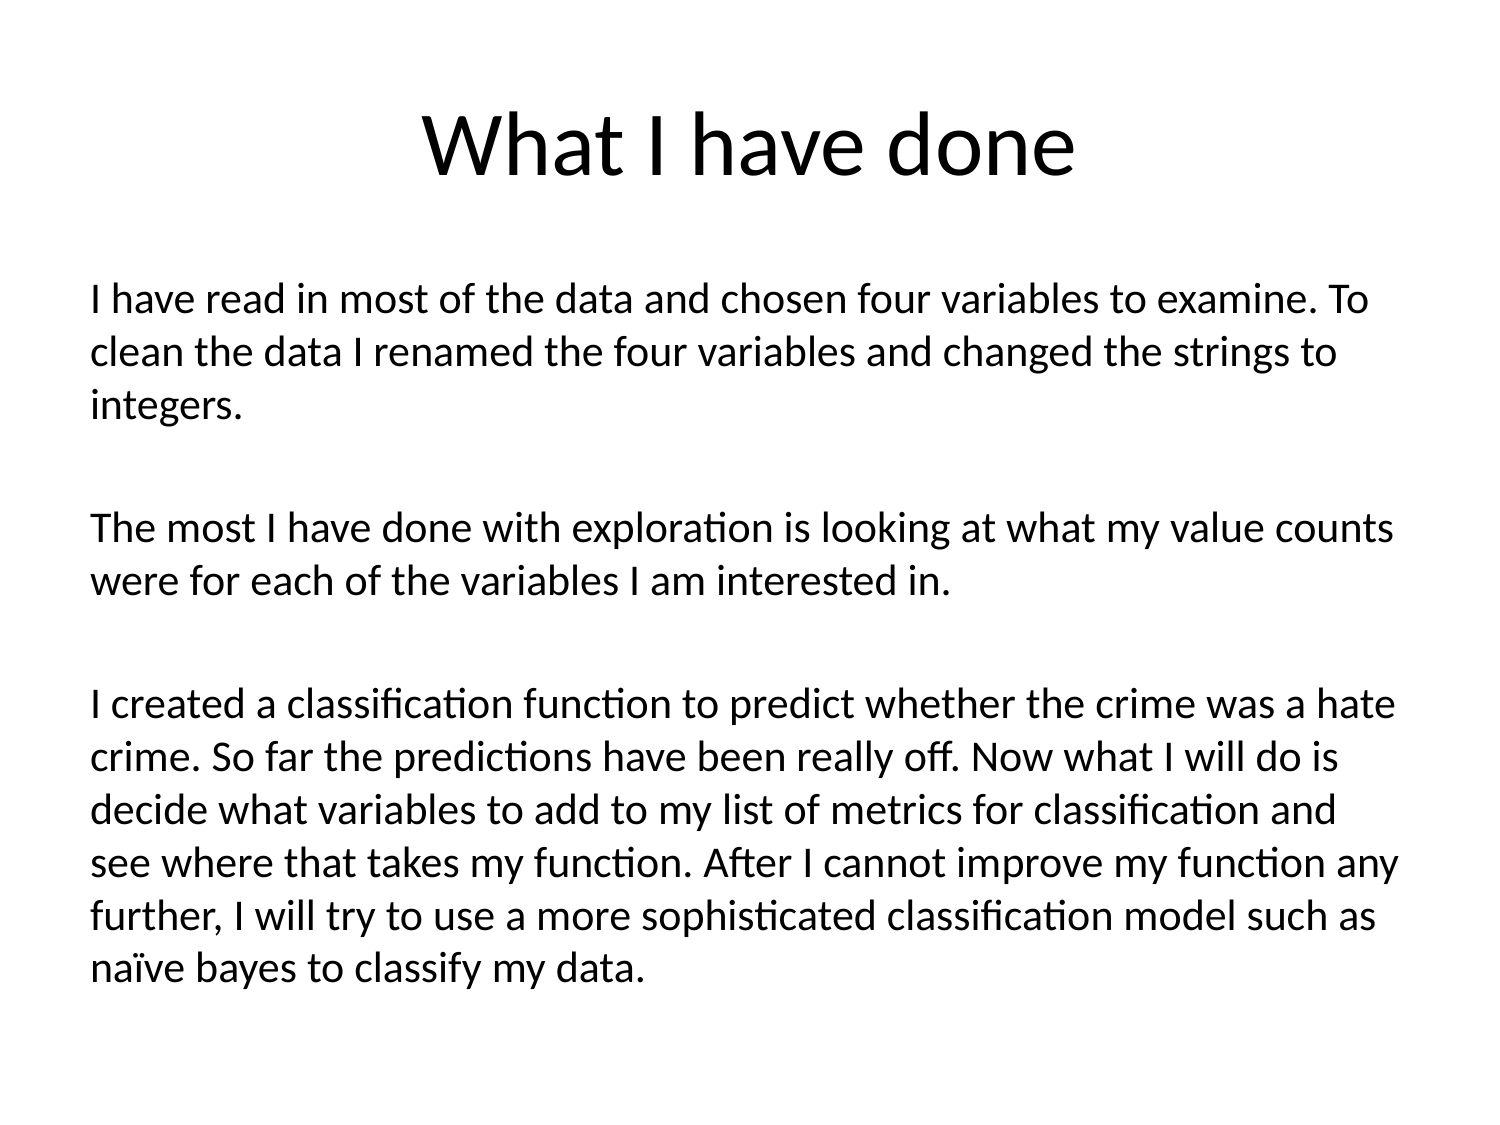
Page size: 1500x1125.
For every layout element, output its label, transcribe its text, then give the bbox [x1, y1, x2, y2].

title What I have done [75, 45, 1425, 233]
list I have read in most of the data and chosen four variables to examine. To clean the data I renamed the four variables and changed the strings to integers. The most I have done with exploration is looking at what my value counts were for each of the variables I am interested in. I created a classification function to predict whether the crime was a hate crime. So far the predictions have been really off. Now what I will do is decide what variables to add to my list of metrics for classification and see where that takes my function. After I cannot improve my function any further, I will try to use a more sophisticated classification model such as naïve bayes to classify my data. [75, 262, 1425, 1005]
